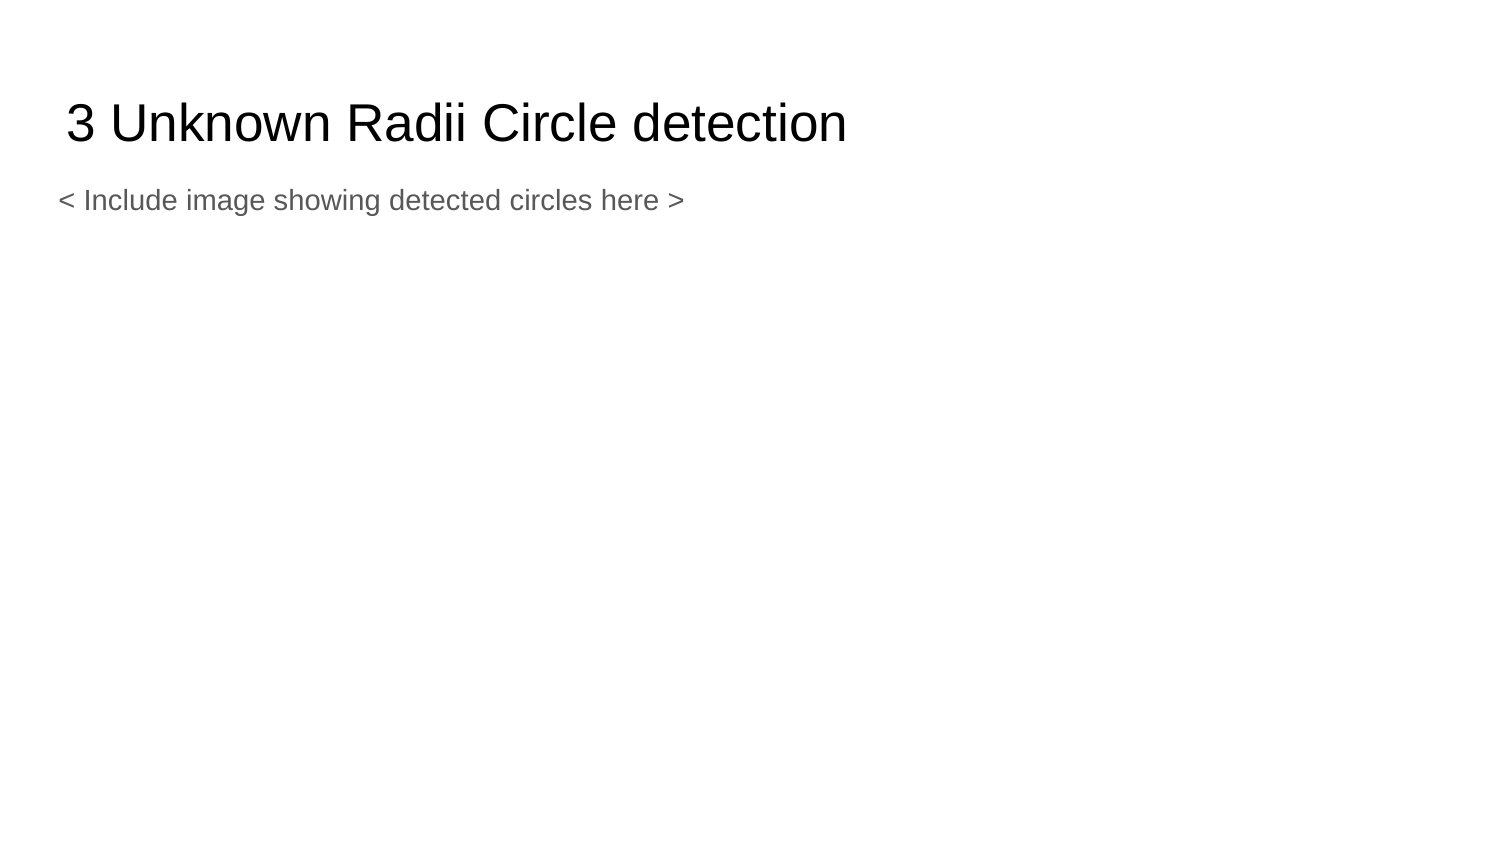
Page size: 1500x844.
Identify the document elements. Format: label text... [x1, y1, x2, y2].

list < Include image showing detected circles here > [42, 160, 1389, 723]
title 3 Unknown Radii Circle detection [50, 72, 1450, 168]
